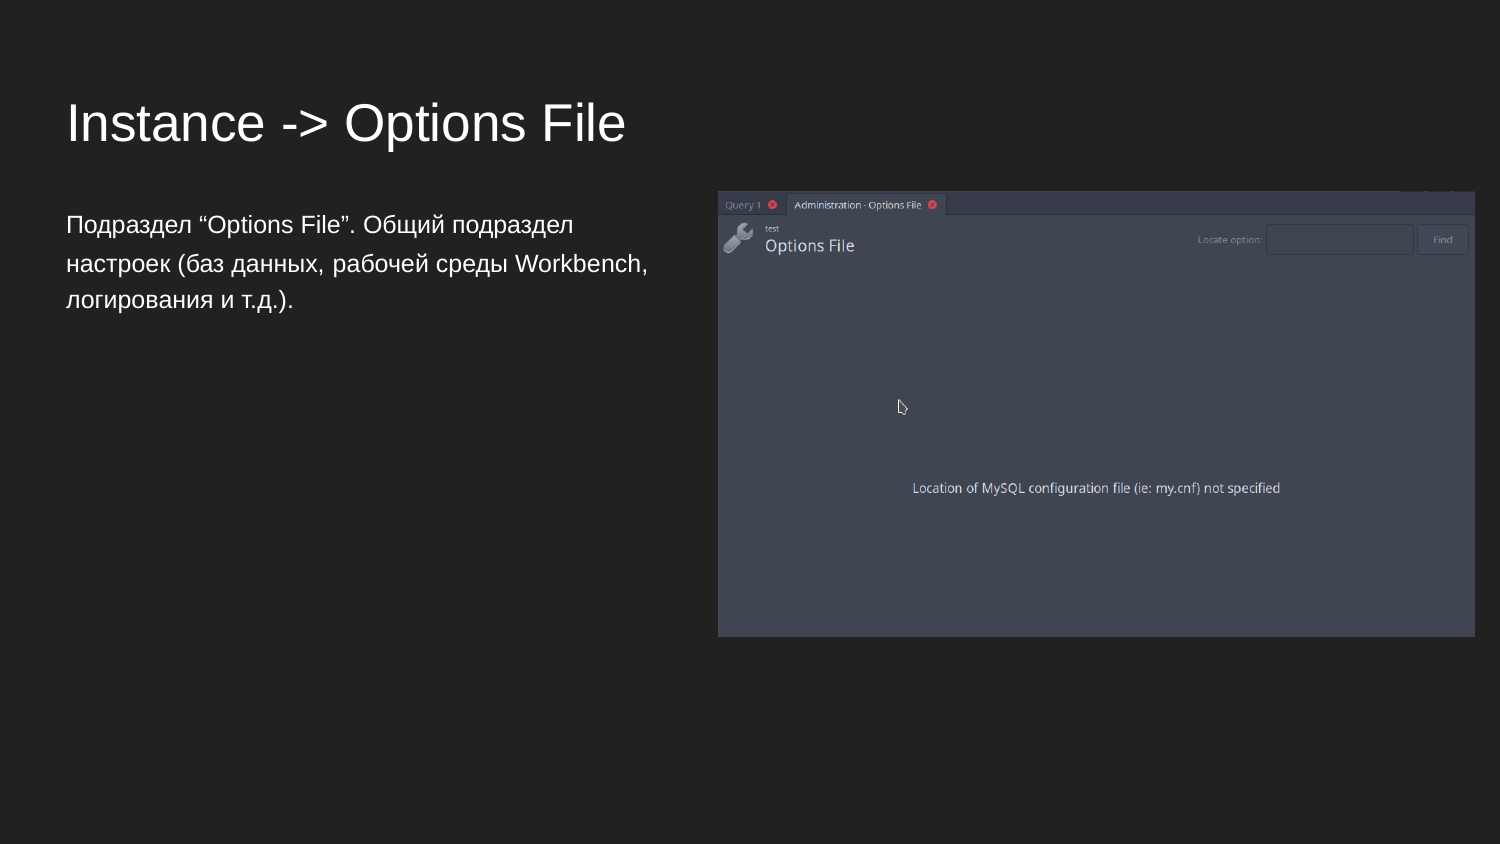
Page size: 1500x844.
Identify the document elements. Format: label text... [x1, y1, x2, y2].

picture [718, 191, 1476, 638]
list Подраздел “Options File”. Общий подраздел настроек (баз данных, рабочей среды Workbench, логирования и т.д.). [51, 189, 694, 750]
title Instance -> Options File [51, 72, 1449, 167]
